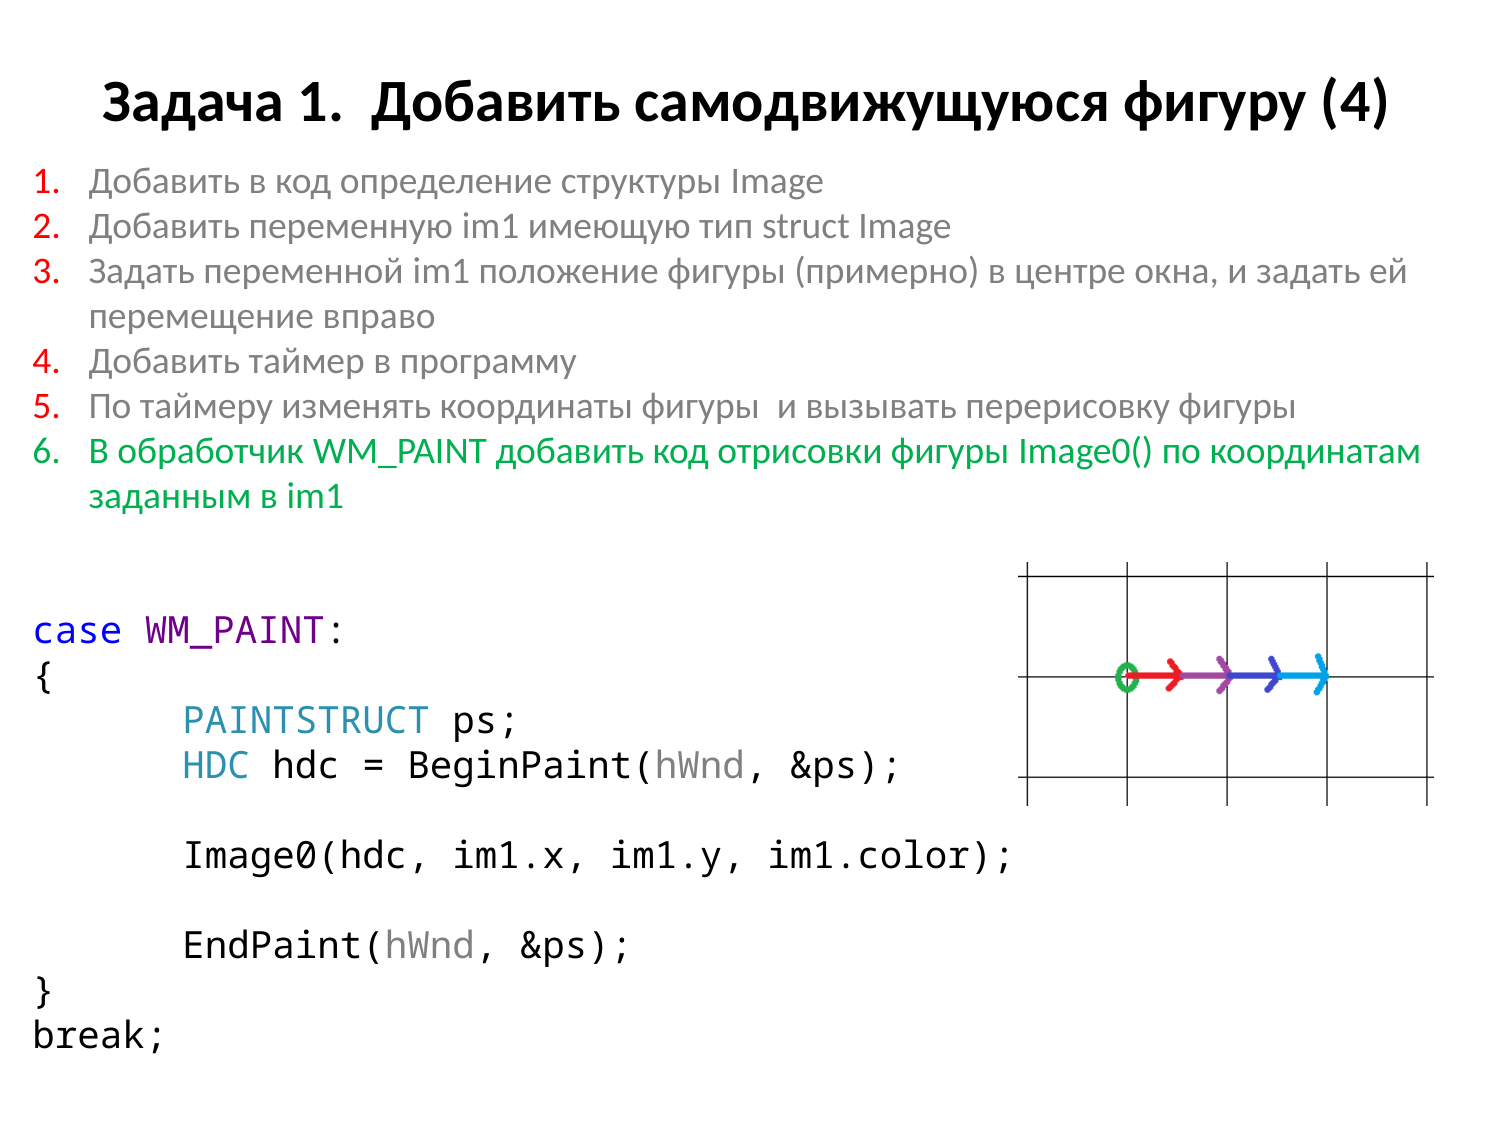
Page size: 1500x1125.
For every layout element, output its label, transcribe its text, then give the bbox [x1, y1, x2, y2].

text_box Добавить в код определение структуры Image Добавить переменную im1 имеющую тип struct Image Задать переменной im1 положение фигуры (примерно) в центре окна, и задать ей перемещение вправо Добавить таймер в программу По таймеру изменять координаты фигуры и вызывать перерисовку фигуры В обработчик WM_PAINT добавить код отрисовки фигуры Image0() по координатам заданным в im1 case WM_PAINT: { PAINTSTRUCT ps; HDC hdc = BeginPaint(hWnd, &ps); Image0(hdc, im1.x, im1.y, im1.color); EndPaint(hWnd, &ps); } break; [17, 148, 1483, 1125]
picture [1017, 562, 1435, 806]
title Задача 1. Добавить самодвижущуюся фигуру (4) [37, 45, 1455, 148]
